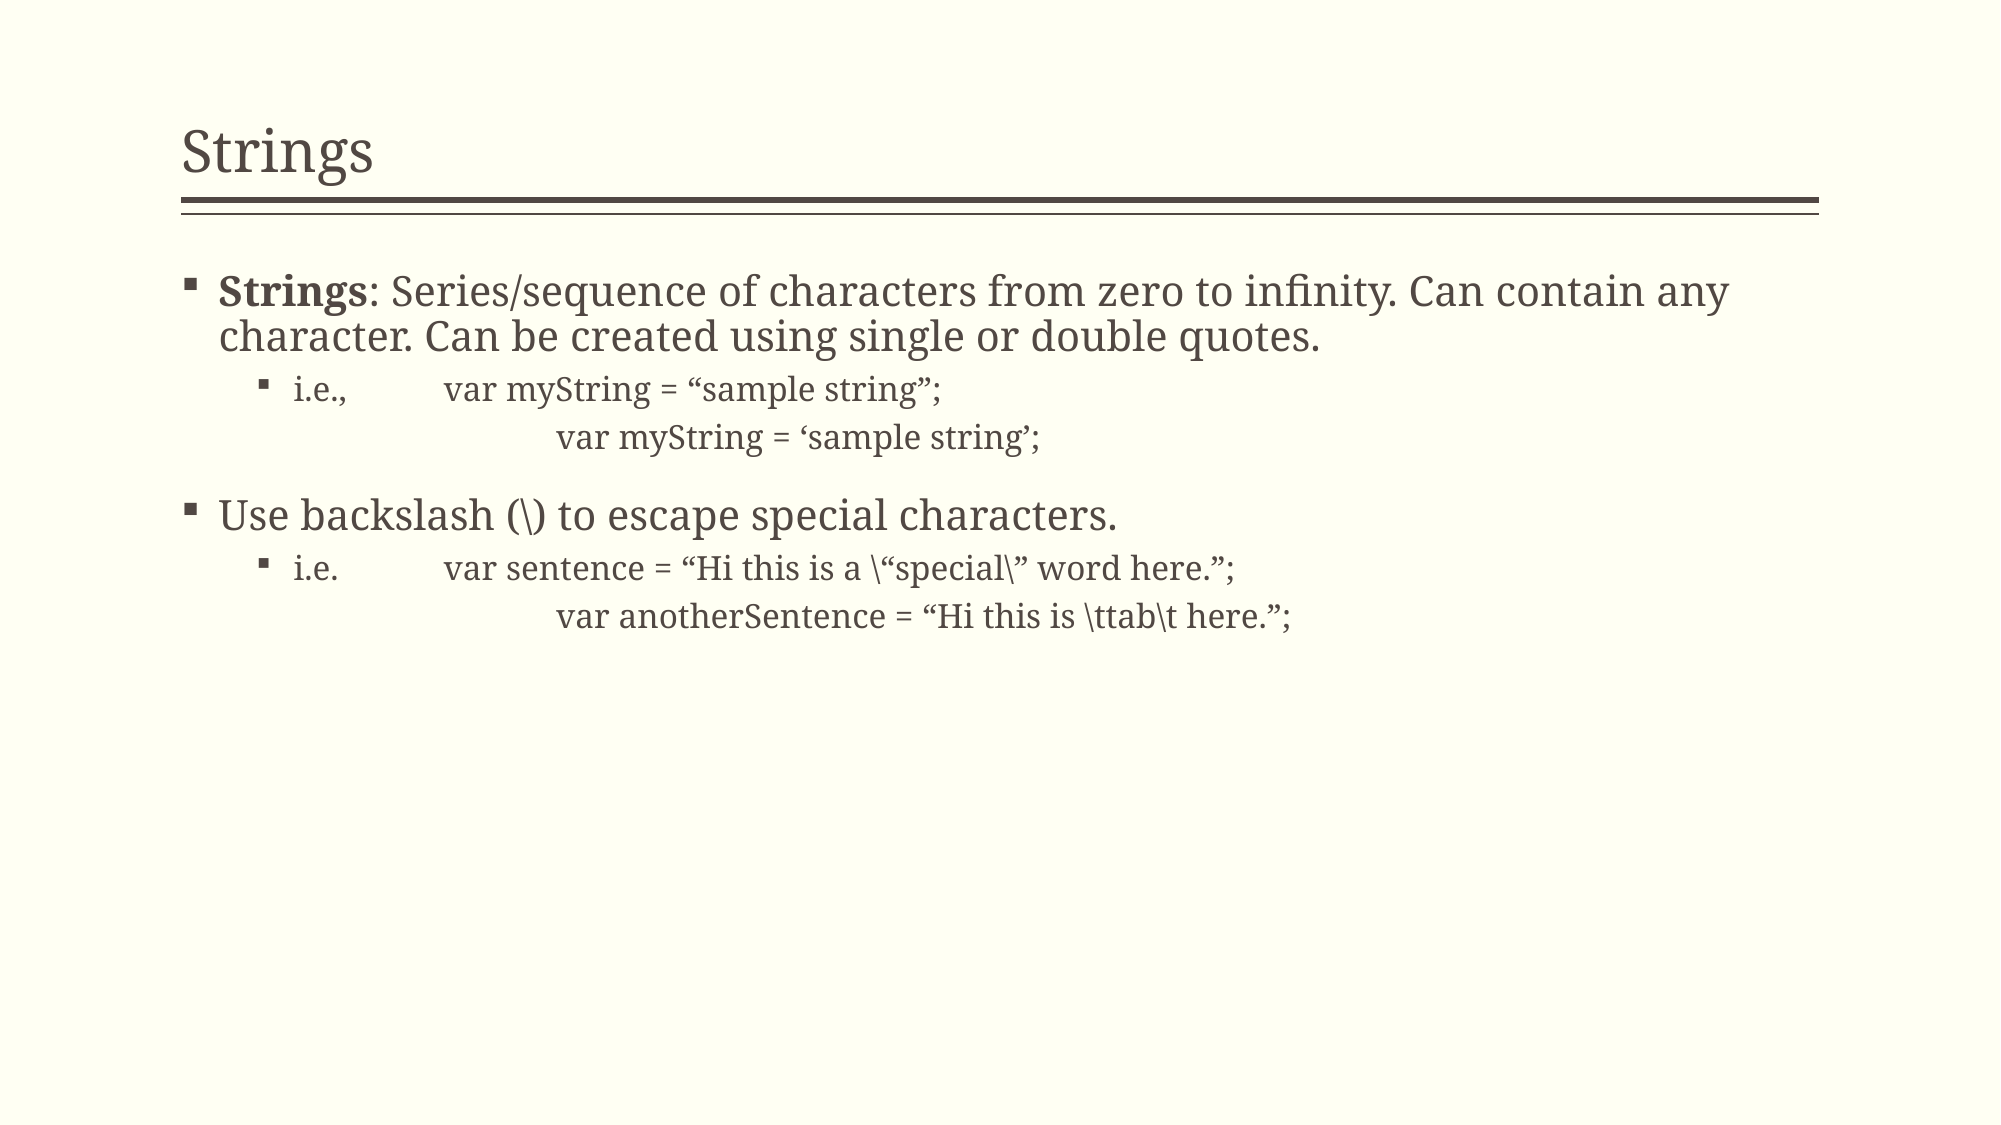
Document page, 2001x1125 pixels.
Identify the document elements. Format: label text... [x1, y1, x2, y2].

list Strings: Series/sequence of characters from zero to infinity. Can contain any character. Can be created using single or double quotes. i.e., var myString = “sample string”; var myString = ‘sample string’; Use backslash (\) to escape special characters. i.e. var sentence = “Hi this is a \“special\” word here.”; var anotherSentence = “Hi this is \ttab\t here.”; [181, 262, 1819, 1013]
title Strings [181, 12, 1819, 193]
